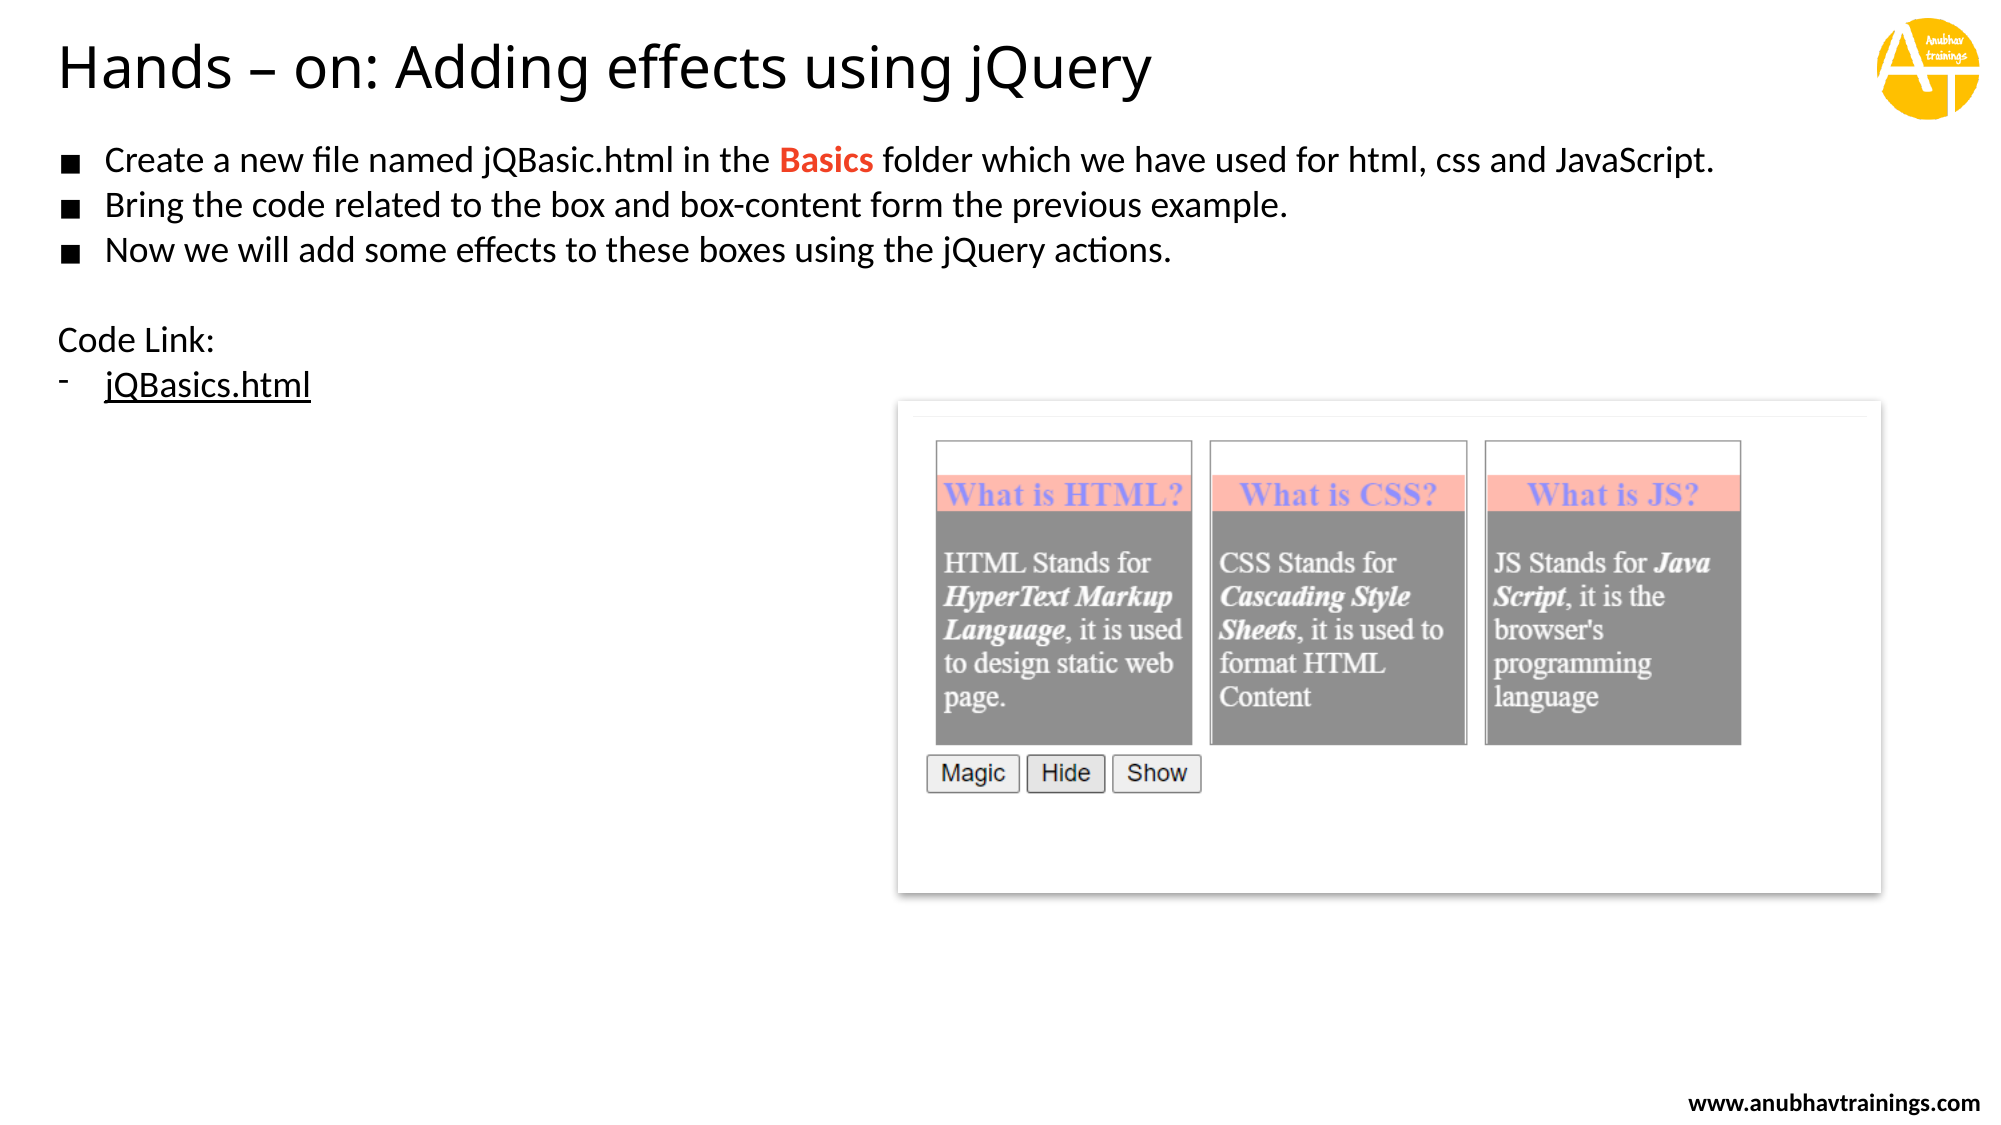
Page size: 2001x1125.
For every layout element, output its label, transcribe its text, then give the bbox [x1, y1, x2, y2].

footer www.anubhavtrainings.com [1669, 1089, 2000, 1114]
text_box Create a new file named jQBasic.html in the Basics folder which we have used for html, css and JavaScript. Bring the code related to the box and box-content form the previous example. Now we will add some effects to these boxes using the jQuery actions. Code Link: jQBasics.html [42, 127, 1874, 413]
text_box Hands – on: Adding effects using jQuery [42, 30, 1861, 127]
picture [1866, 11, 1985, 128]
picture [912, 415, 1868, 879]
